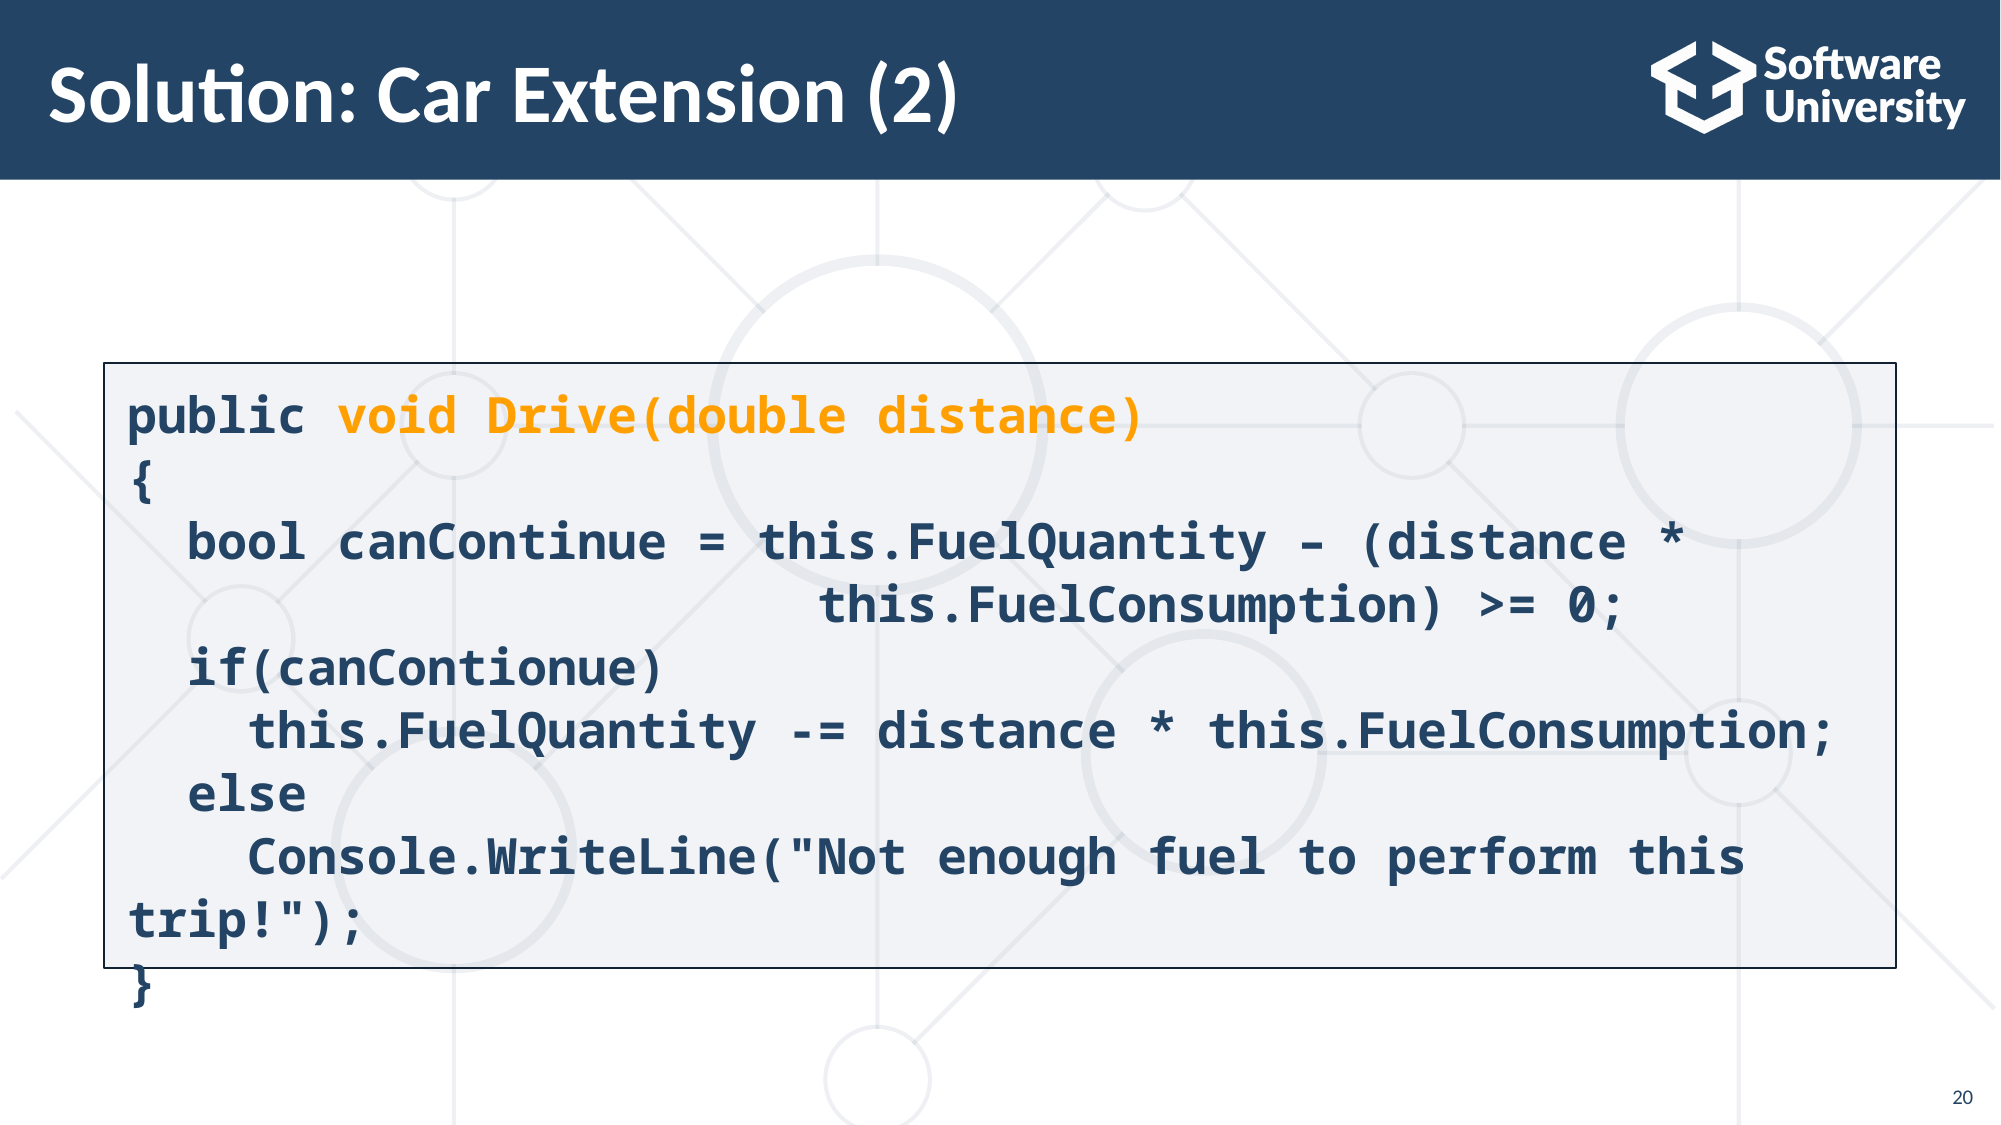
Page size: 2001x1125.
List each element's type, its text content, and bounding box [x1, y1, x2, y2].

picture [1651, 41, 1966, 134]
text_box 20 [1927, 1067, 1989, 1117]
title Solution: Car Extension (2) [31, 16, 1625, 162]
list public void Drive(double distance) { bool canContinue = this.FuelQuantity – (distance * this.FuelConsumption) >= 0; if(canContionue) this.FuelQuantity -= distance * this.FuelConsumption; else Console.WriteLine("Not enough fuel to perform this trip!"); } [103, 362, 1897, 969]
